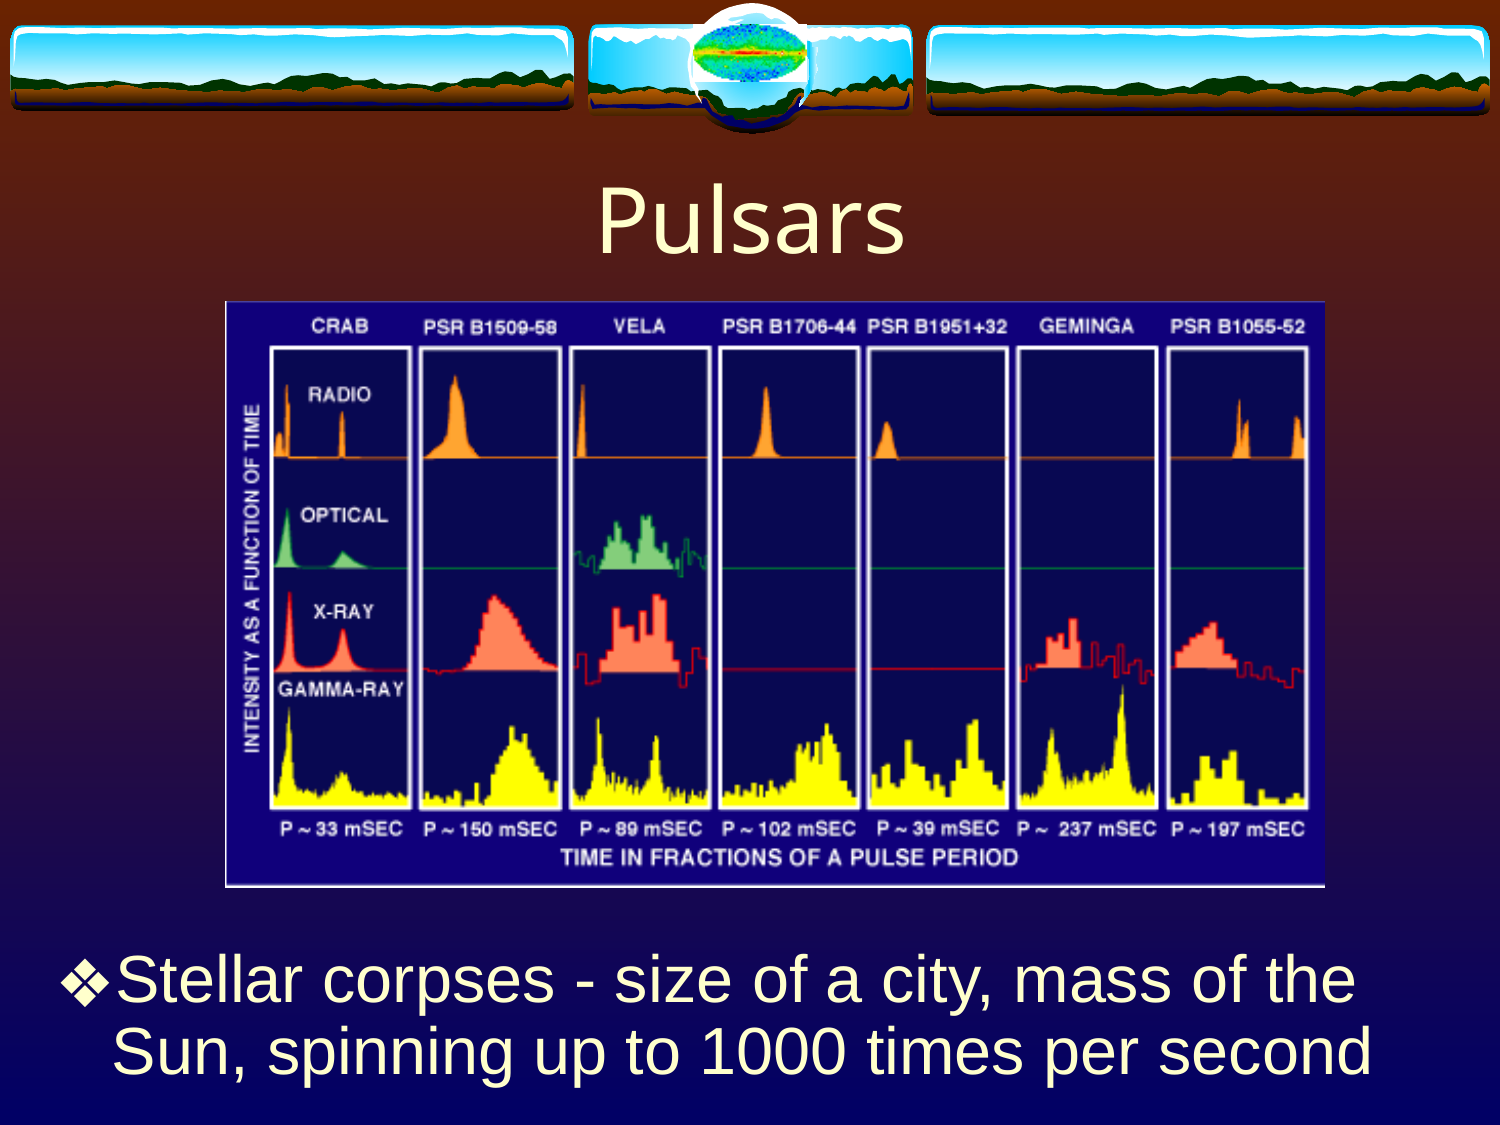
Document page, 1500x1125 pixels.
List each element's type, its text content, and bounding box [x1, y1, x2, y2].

picture [693, 24, 807, 82]
list Stellar corpses - size of a city, mass of the Sun, spinning up to 1000 times per second [40, 937, 1500, 1088]
title Pulsars [22, 145, 1480, 288]
picture [224, 301, 1326, 888]
picture [746, 73, 755, 79]
